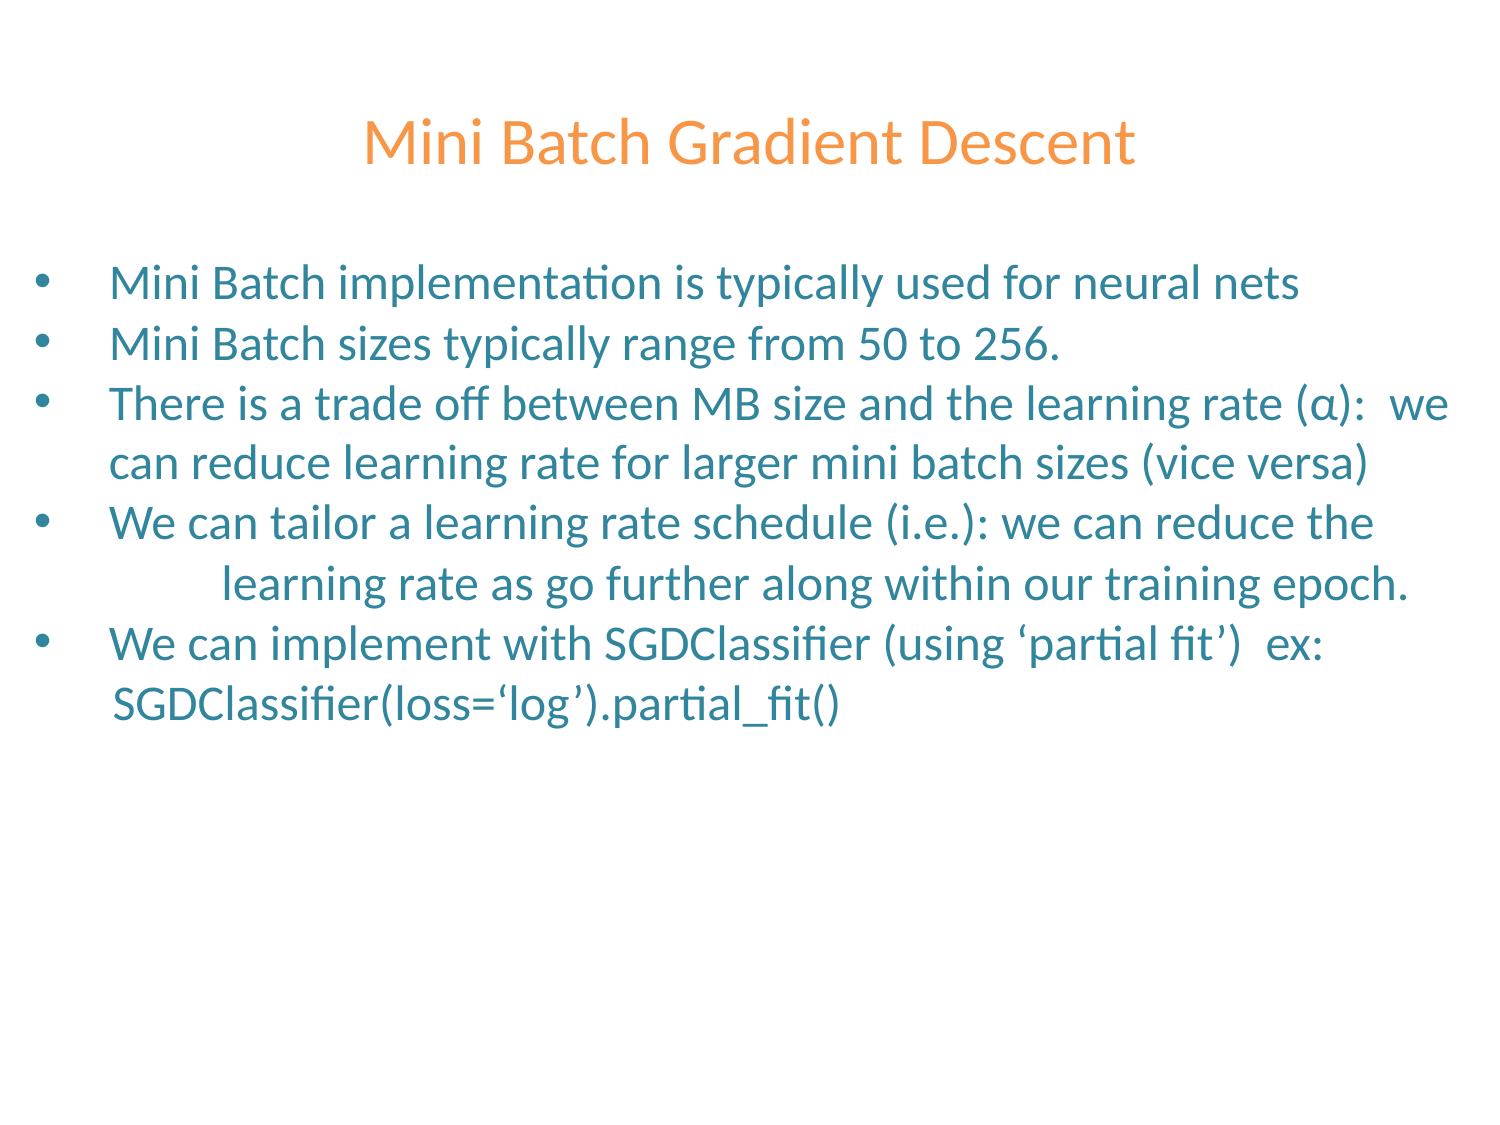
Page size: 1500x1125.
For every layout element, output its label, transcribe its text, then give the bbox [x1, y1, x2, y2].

list Mini Batch implementation is typically used for neural nets Mini Batch sizes typically range from 50 to 256. There is a trade off between MB size and the learning rate (α): we can reduce learning rate for larger mini batch sizes (vice versa) We can tailor a learning rate schedule (i.e.): we can reduce the learning rate as go further along within our training epoch. We can implement with SGDClassifier (using ‘partial fit’) ex: SGDClassifier(loss=‘log’).partial_fit() [33, 249, 1497, 816]
title Mini Batch Gradient Descent [111, 97, 1389, 249]
